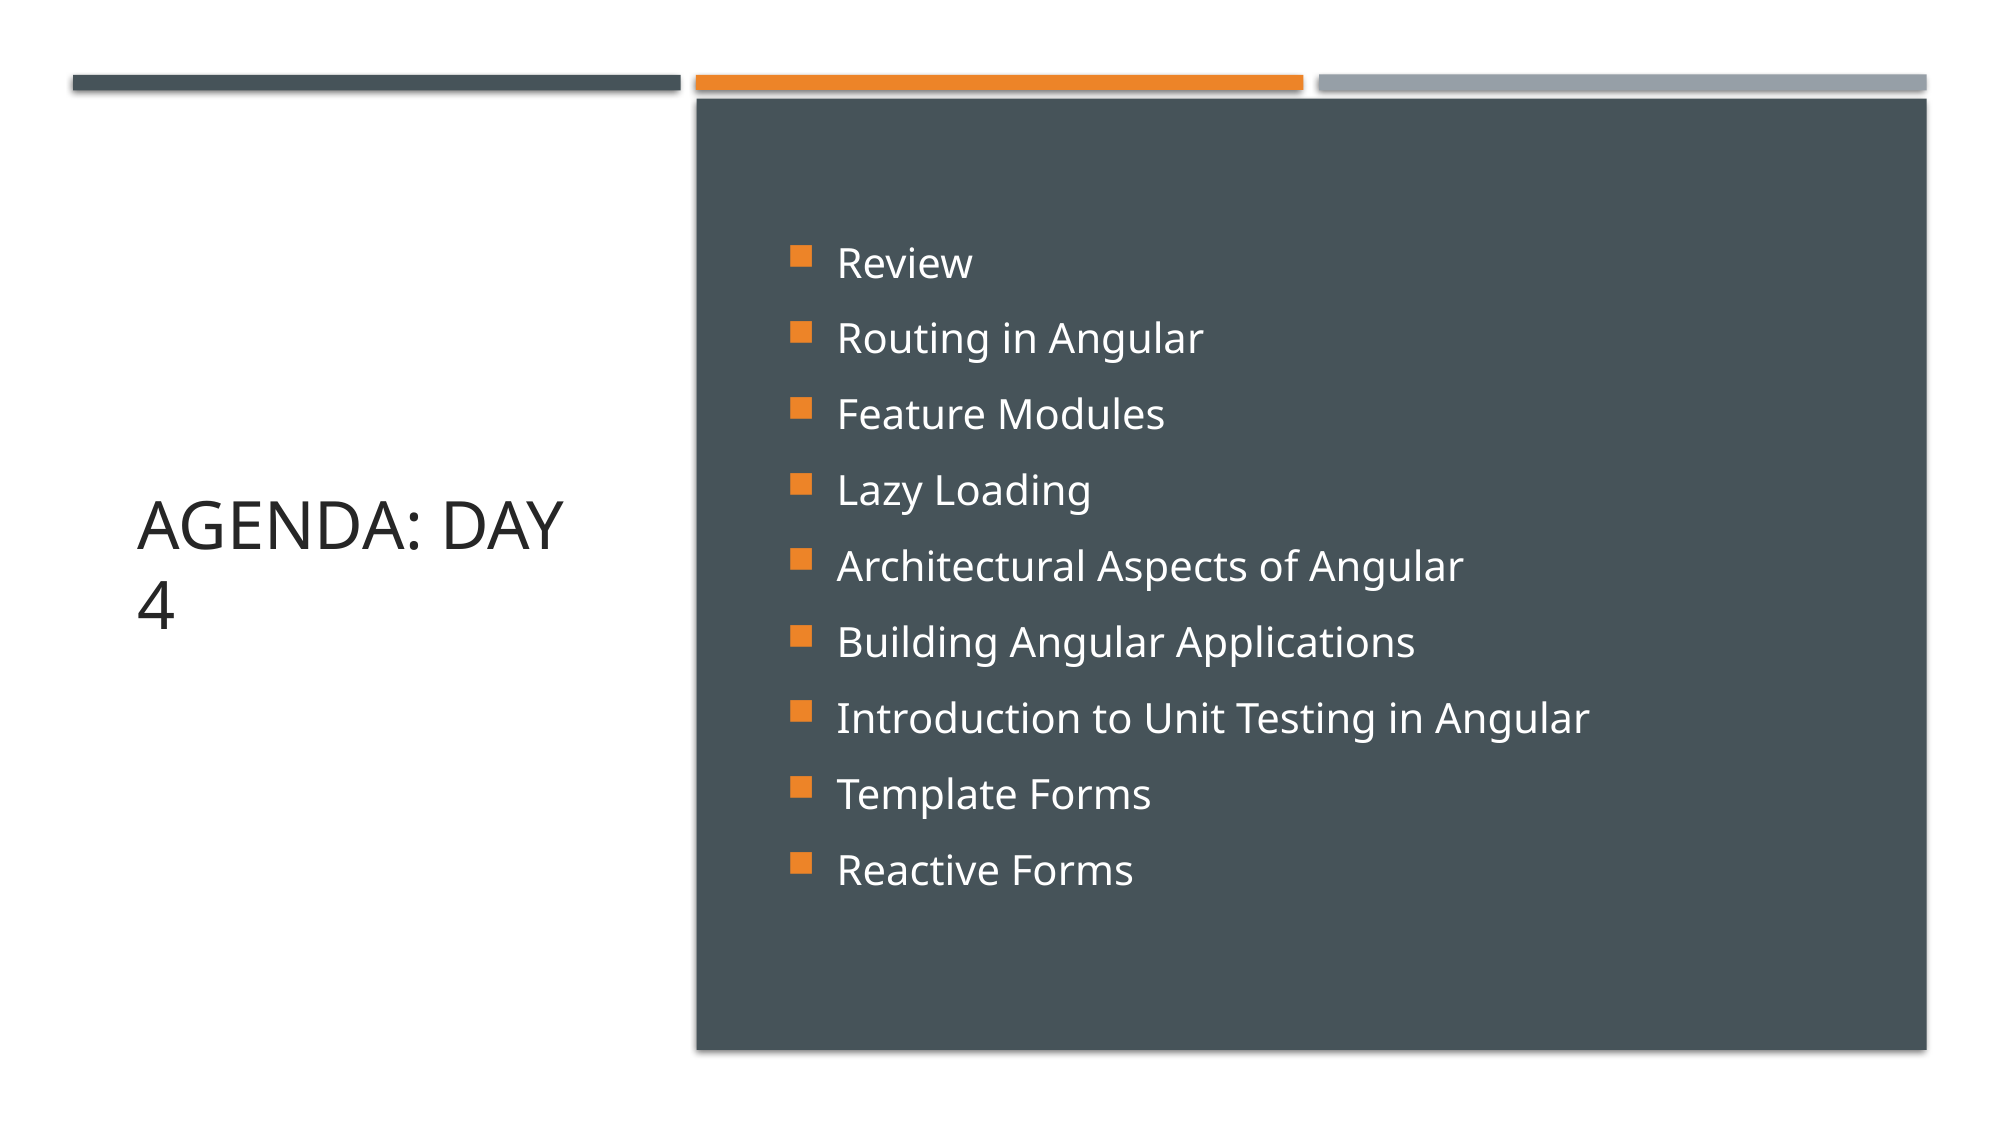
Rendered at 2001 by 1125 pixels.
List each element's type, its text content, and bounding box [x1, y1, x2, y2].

title Agenda: Day 4 [122, 176, 624, 949]
list Review Routing in Angular Feature Modules Lazy Loading Architectural Aspects of Angular Building Angular Applications Introduction to Unit Testing in Angular Template Forms Reactive Forms [771, 176, 1854, 949]
text_box [696, 98, 1928, 1051]
text_box [1318, 73, 1928, 92]
text_box [695, 74, 1304, 91]
text_box [72, 74, 682, 92]
text_box [0, 0, 2000, 1125]
